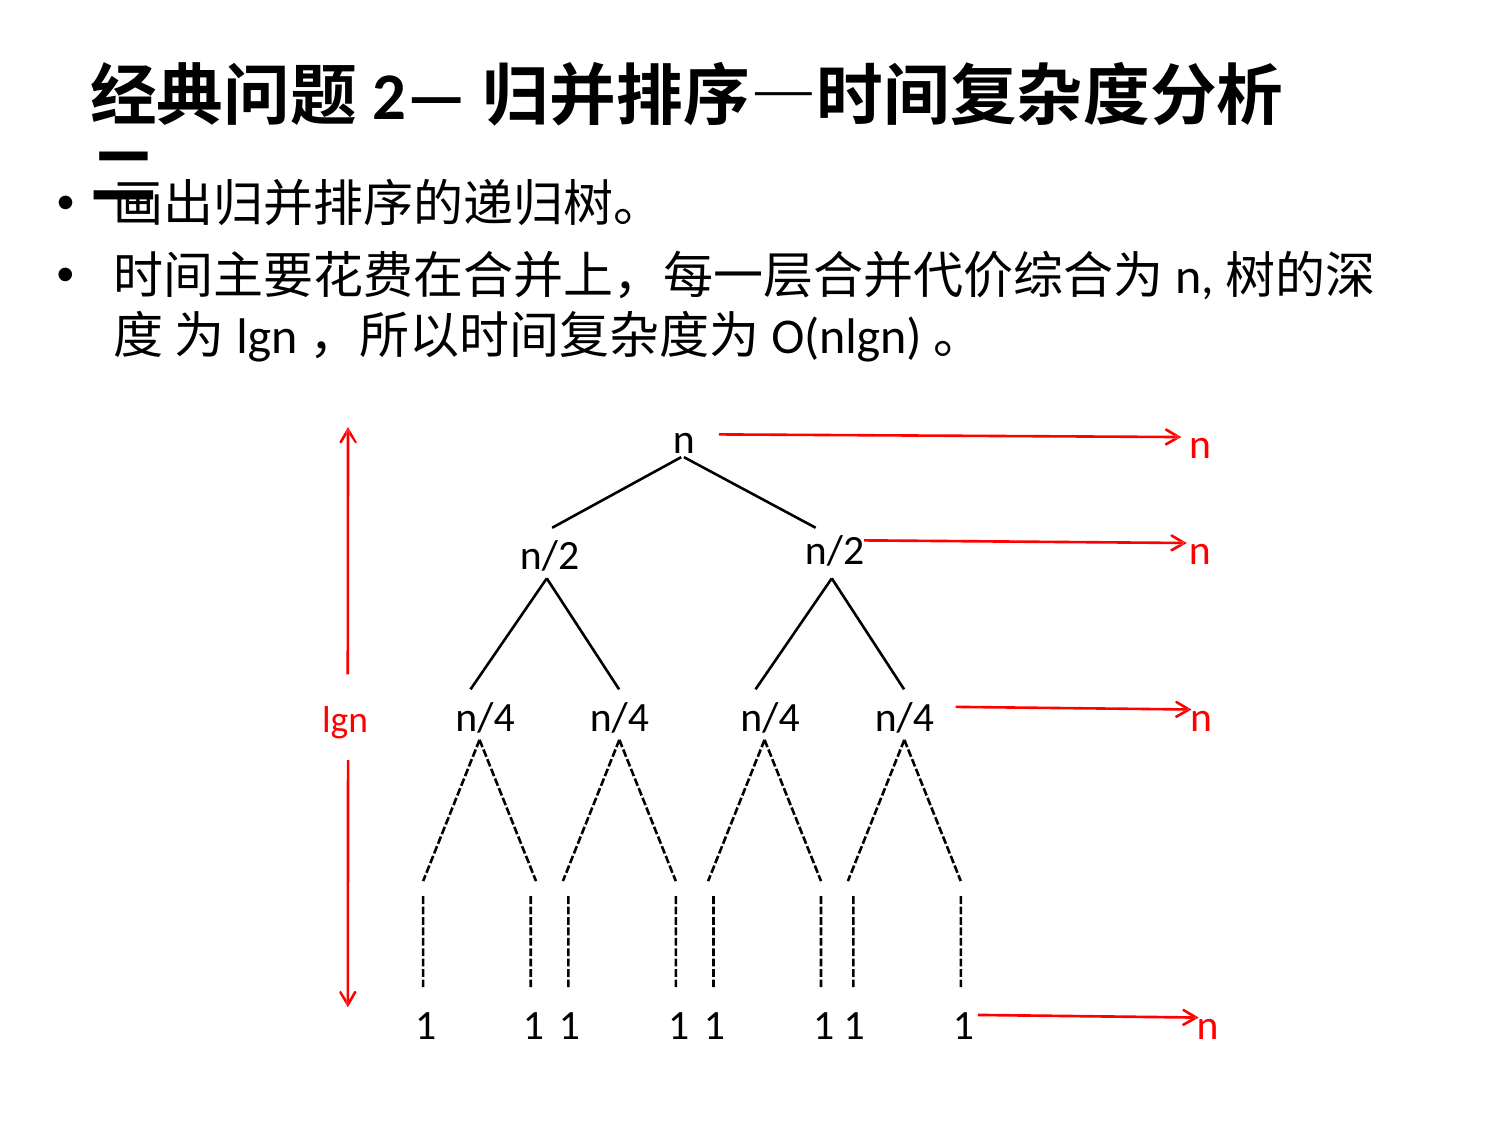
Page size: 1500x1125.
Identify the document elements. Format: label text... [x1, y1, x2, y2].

text_box [805, 845, 812, 854]
text_box [576, 836, 582, 845]
text_box [733, 807, 739, 816]
text_box [809, 855, 816, 864]
text_box [729, 816, 735, 825]
text_box [926, 797, 932, 806]
text_box [339, 760, 357, 1008]
text_box [615, 740, 624, 748]
text_box [934, 816, 940, 825]
text_box n [1186, 520, 1214, 573]
text_box [561, 874, 567, 882]
text_box [864, 534, 1186, 552]
text_box [853, 855, 860, 864]
text_box 1 1 [811, 995, 869, 1048]
text_box [568, 855, 575, 864]
text_box [471, 748, 477, 758]
text_box [755, 577, 905, 687]
text_box [524, 855, 531, 864]
text_box [873, 807, 879, 816]
text_box [910, 758, 917, 767]
text_box lgn [320, 692, 371, 740]
text_box [813, 865, 819, 874]
text_box [497, 787, 504, 796]
text_box [652, 826, 659, 835]
text_box [896, 748, 902, 758]
text_box [767, 748, 773, 758]
text_box [532, 874, 538, 882]
text_box [599, 778, 606, 787]
text_box [683, 456, 804, 522]
text_box 1 [950, 995, 977, 1048]
title 经典问题2—归并排序—时间复杂度分析二 [87, 50, 1318, 157]
text_box [637, 787, 643, 796]
text_box [421, 874, 427, 882]
text_box 1 1 [520, 995, 584, 1048]
text_box [774, 768, 781, 777]
text_box [452, 797, 458, 806]
text_box [467, 758, 474, 767]
text_box [756, 748, 762, 758]
text_box [888, 768, 894, 777]
text_box [741, 787, 747, 796]
text_box [798, 826, 804, 835]
text_box [607, 758, 613, 767]
text_box [977, 1008, 1194, 1027]
text_box [907, 748, 913, 758]
text_box [622, 748, 628, 758]
text_box [900, 739, 909, 748]
text_box [603, 768, 609, 777]
text_box n/4 [587, 687, 651, 740]
text_box [592, 797, 598, 806]
text_box n [1194, 995, 1221, 1048]
text_box [760, 739, 769, 748]
text_box [725, 826, 731, 835]
text_box [552, 456, 682, 526]
text_box [918, 778, 924, 787]
text_box [892, 758, 898, 767]
text_box [850, 865, 856, 874]
text_box [714, 855, 720, 864]
text_box n/4 [872, 687, 936, 740]
text_box [429, 855, 435, 864]
text_box [718, 428, 1182, 446]
text_box [565, 865, 571, 874]
text_box [588, 807, 594, 816]
text_box n/4 [453, 687, 517, 740]
text_box [645, 807, 651, 816]
text_box [520, 845, 527, 854]
text_box [633, 778, 639, 787]
text_box [865, 826, 871, 835]
text_box [949, 855, 955, 864]
text_box n [1188, 687, 1215, 740]
text_box [425, 865, 431, 874]
text_box [782, 787, 789, 796]
text_box [941, 836, 948, 845]
text_box [482, 748, 488, 758]
text_box [884, 778, 891, 787]
text_box [509, 816, 515, 825]
text_box [584, 816, 590, 825]
text_box [945, 845, 951, 854]
text_box [790, 807, 796, 816]
text_box [914, 768, 921, 777]
text_box [869, 816, 875, 825]
text_box [463, 768, 470, 777]
text_box [937, 826, 944, 835]
text_box [629, 768, 636, 777]
text_box [440, 826, 446, 835]
text_box [505, 807, 511, 816]
text_box [857, 845, 864, 854]
text_box [611, 748, 617, 758]
text_box [706, 874, 712, 882]
text_box [710, 865, 716, 874]
text_box [745, 778, 751, 787]
text_box 1 [413, 995, 439, 1048]
text_box [668, 865, 678, 882]
text_box n [670, 409, 698, 462]
text_box [771, 758, 777, 767]
text_box [880, 787, 887, 796]
text_box [625, 758, 632, 767]
text_box [456, 787, 462, 796]
text_box n/2 [517, 526, 582, 579]
text_box [580, 826, 586, 835]
text_box [486, 758, 492, 767]
text_box [660, 845, 666, 854]
text_box [513, 826, 519, 835]
text_box [649, 816, 655, 825]
text_box [339, 427, 357, 675]
text_box [955, 700, 1188, 718]
text_box [475, 740, 484, 748]
text_box [517, 836, 523, 845]
text_box [922, 787, 928, 796]
text_box [528, 865, 534, 874]
text_box [470, 577, 620, 687]
text_box [817, 874, 823, 882]
text_box [737, 797, 743, 806]
text_box 画出归并排序的递归树。 时间主要花费在合并上，每一层合并代价综合为n,树的深度 为lgn，所以时间复杂度为O(nlgn)。 [54, 157, 1404, 364]
text_box [794, 816, 800, 825]
text_box [460, 778, 466, 787]
text_box [493, 778, 500, 787]
text_box [595, 787, 602, 796]
text_box [802, 836, 808, 845]
text_box n/2 [802, 520, 867, 574]
text_box [786, 797, 792, 806]
text_box [748, 768, 755, 777]
text_box [664, 855, 670, 864]
text_box [861, 836, 867, 845]
text_box n [1187, 414, 1214, 467]
text_box [752, 758, 759, 767]
text_box [778, 778, 785, 787]
text_box [448, 807, 454, 816]
text_box [501, 797, 507, 806]
text_box n/4 [738, 687, 802, 740]
text_box [656, 836, 663, 845]
text_box [432, 845, 439, 854]
text_box [717, 845, 724, 854]
text_box [641, 797, 647, 806]
text_box [436, 836, 443, 845]
text_box [721, 836, 728, 845]
text_box [877, 797, 883, 806]
text_box [444, 816, 450, 825]
text_box [489, 768, 496, 777]
text_box [572, 845, 579, 854]
text_box [953, 865, 963, 882]
text_box [846, 874, 852, 882]
text_box [930, 807, 936, 816]
text_box 1 1 [665, 995, 729, 1048]
